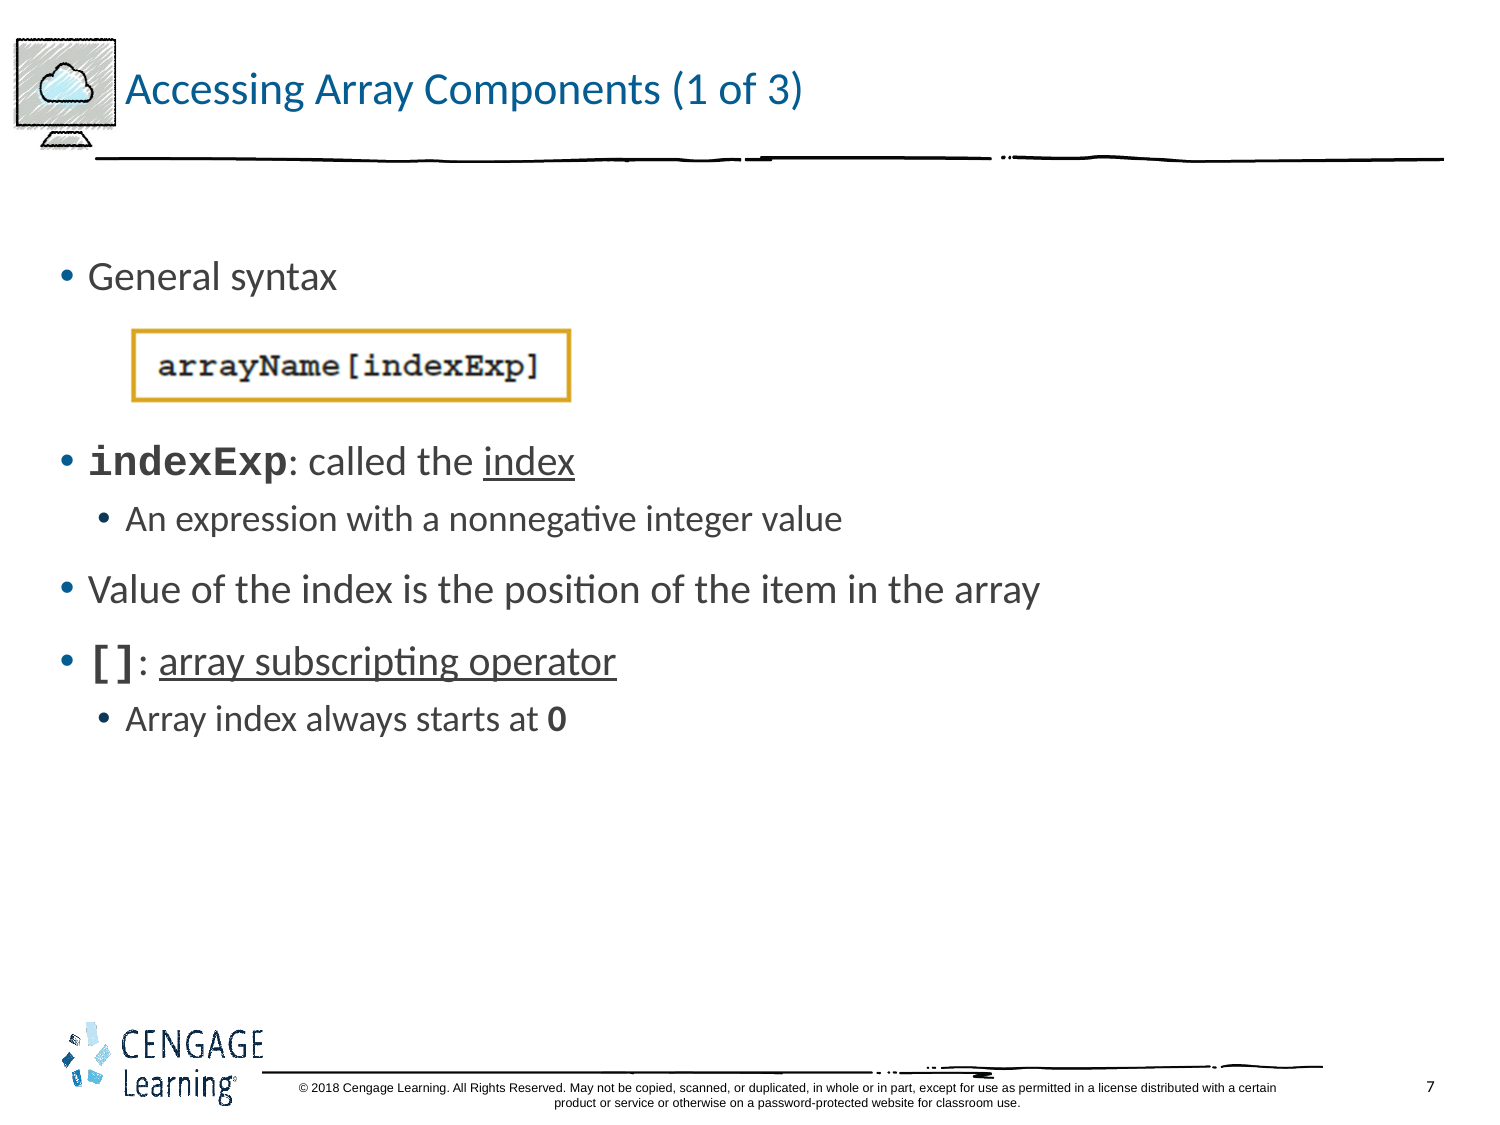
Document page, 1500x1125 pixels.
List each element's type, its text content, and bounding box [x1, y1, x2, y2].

picture [95, 155, 1444, 163]
list General syntax [59, 252, 1441, 301]
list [124, 324, 576, 408]
picture [13, 36, 117, 151]
picture [62, 1022, 1323, 1106]
list indexExp: called the index An expression with a nonnegative integer value Value of the index is the position of the item in the array []: array subscripting operator Array index always starts at 0 [59, 437, 1441, 744]
title Accessing Array Components (1 of 3) [125, 66, 1442, 116]
